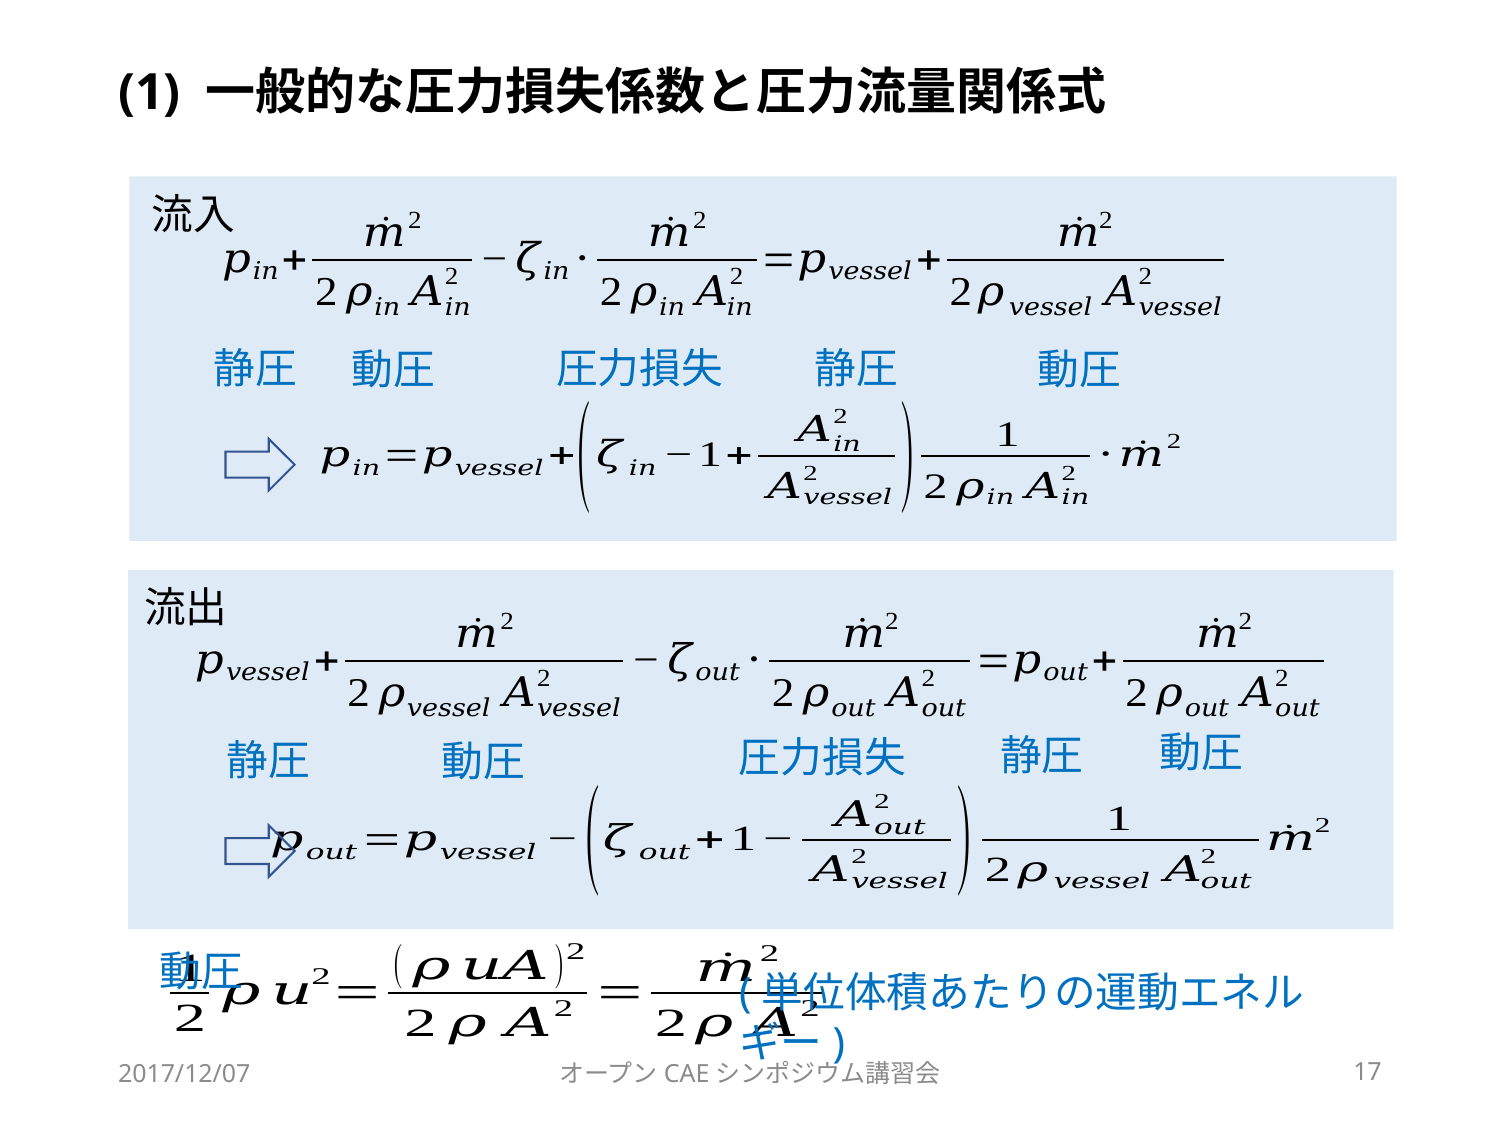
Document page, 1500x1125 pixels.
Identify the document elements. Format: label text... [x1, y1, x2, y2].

text_box 流入 [137, 180, 275, 246]
text_box 動圧 [144, 937, 280, 1003]
text_box 動圧 [1023, 335, 1157, 400]
text_box 圧力損失 [541, 334, 740, 400]
text_box 動圧 [336, 335, 470, 400]
text_box (単位体積あたりの運動エネルギー) [724, 958, 1420, 1074]
text_box 動圧 [426, 726, 556, 792]
text_box [224, 436, 297, 494]
text_box 圧力損失 [724, 723, 965, 788]
footer オープンCAEシンポジウム講習会 [496, 1042, 1004, 1103]
text_box [128, 175, 1398, 542]
title (1) 一般的な圧力損失係数と圧力流量関係式 [103, 59, 1397, 142]
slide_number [103, 1042, 441, 1103]
text_box 動圧 [1144, 717, 1274, 783]
text_box 静圧 [799, 334, 933, 399]
text_box [127, 569, 1394, 930]
text_box 静圧 [211, 726, 341, 792]
text_box [224, 822, 297, 880]
slide_number 17 [1059, 1074, 1397, 1103]
text_box 静圧 [985, 721, 1115, 787]
text_box 流出 [129, 573, 267, 639]
text_box 静圧 [198, 334, 332, 400]
